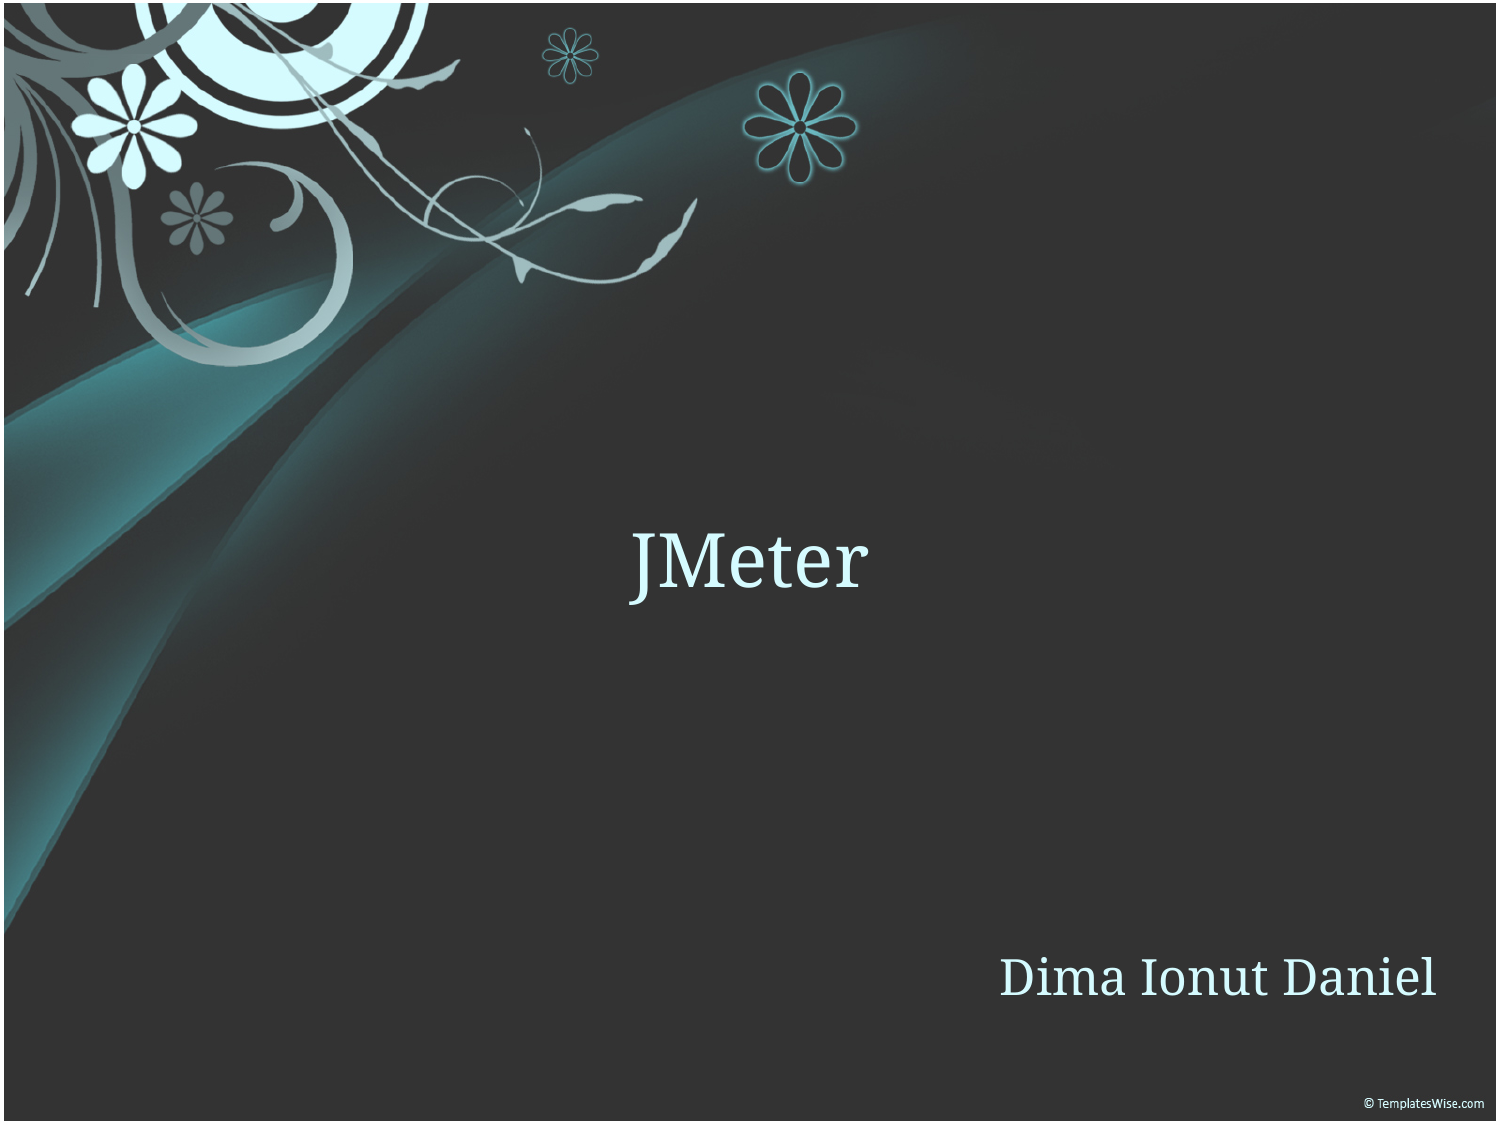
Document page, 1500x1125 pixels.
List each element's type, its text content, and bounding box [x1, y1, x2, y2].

picture [0, 0, 1500, 1125]
title JMeter [112, 436, 1388, 679]
subtitle Dima Ionut Daniel [962, 937, 1476, 1041]
